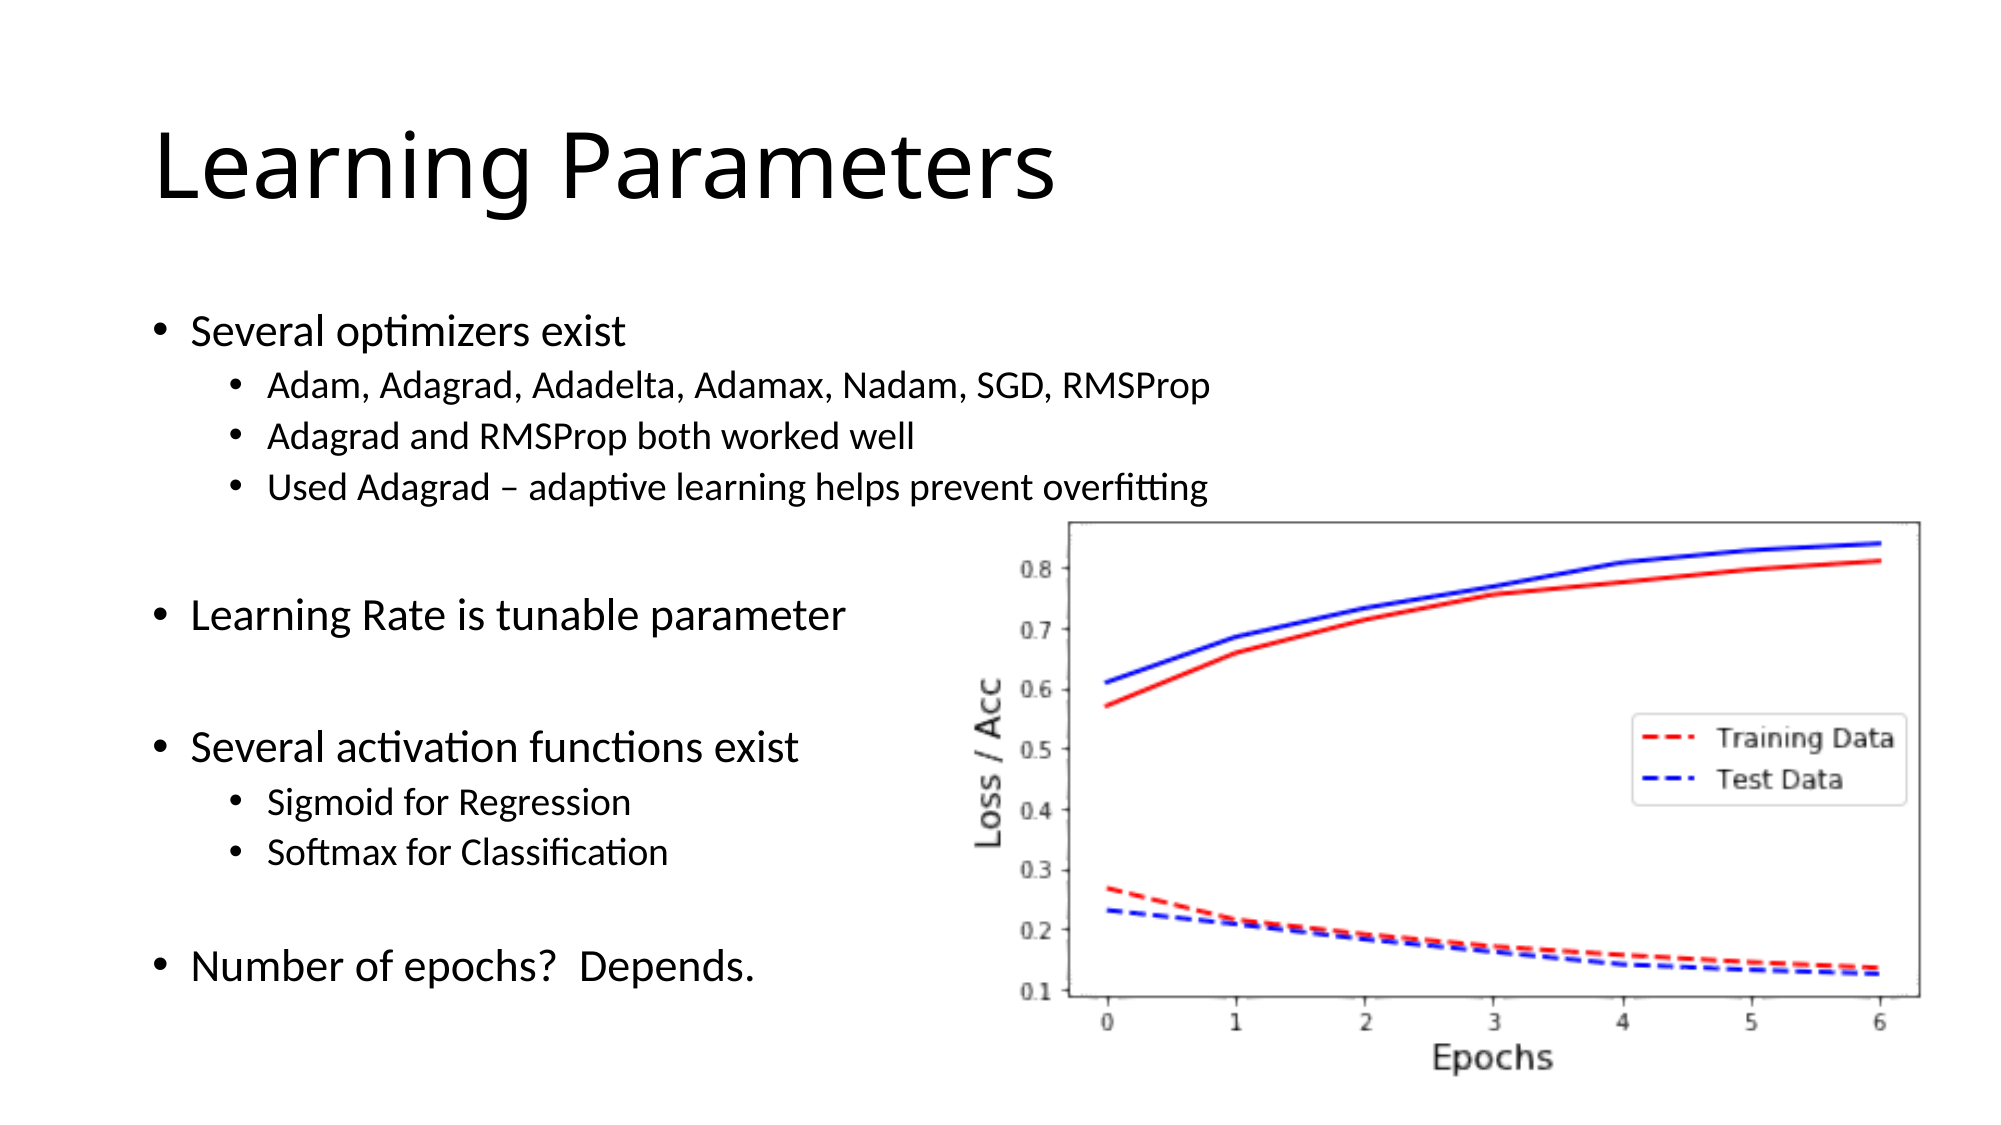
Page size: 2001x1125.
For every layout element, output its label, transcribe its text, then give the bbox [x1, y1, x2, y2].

list Several optimizers exist Adam, Adagrad, Adadelta, Adamax, Nadam, SGD, RMSProp Adagrad and RMSProp both worked well Used Adagrad – adaptive learning helps prevent overfitting Learning Rate is tunable parameter Several activation functions exist Sigmoid for Regression Softmax for Classification Number of epochs? Depends. [137, 299, 1250, 1014]
title Learning Parameters [137, 59, 1863, 278]
picture [965, 521, 1932, 1080]
